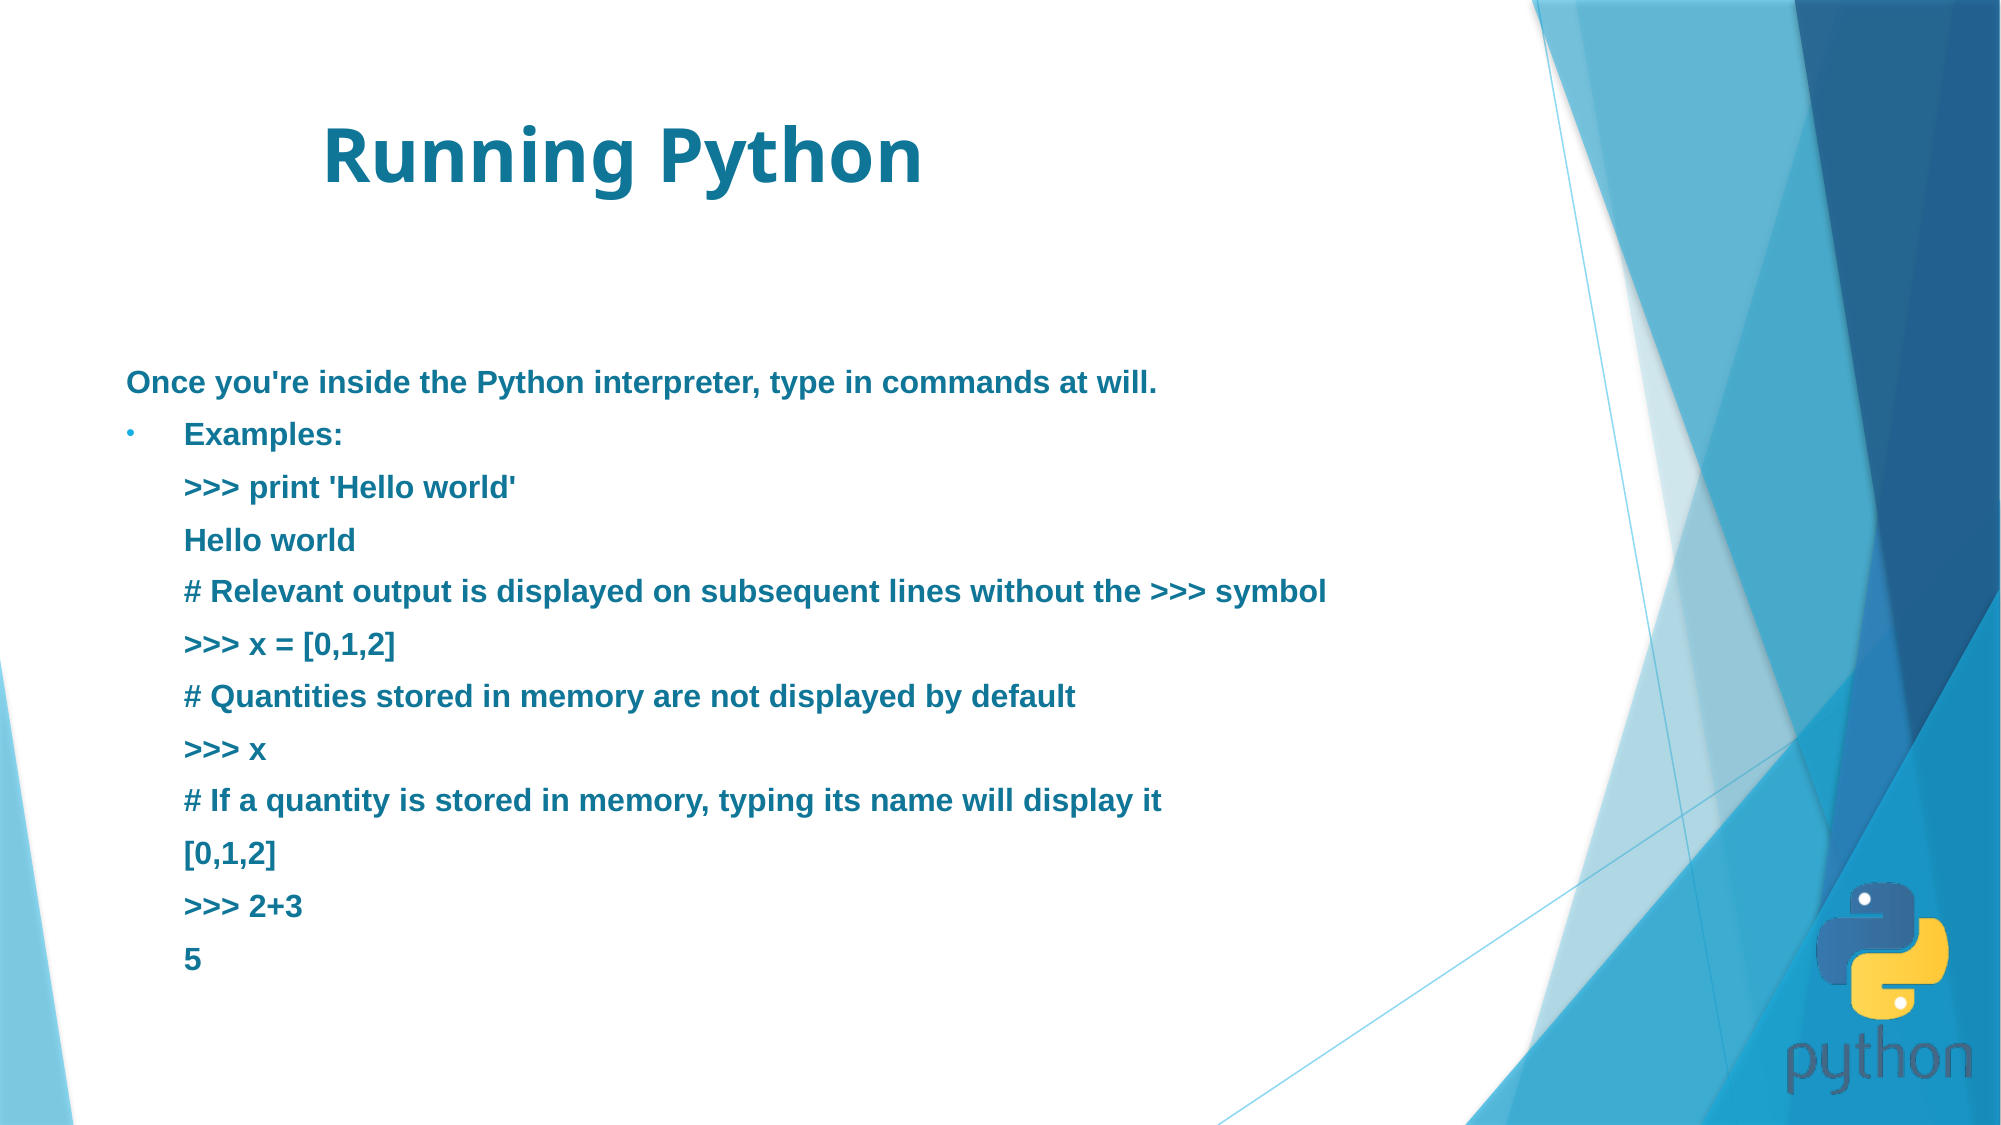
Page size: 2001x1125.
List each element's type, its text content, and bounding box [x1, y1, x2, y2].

picture [1655, 879, 2000, 1106]
list Once you're inside the Python interpreter, type in commands at will. Examples: >>> print 'Hello world' Hello world # Relevant output is displayed on subsequent lines without the >>> symbol >>> x = [0,1,2] # Quantities stored in memory are not displayed by default >>> x # If a quantity is stored in memory, typing its name will display it [0,1,2] >>> 2+3 5 [111, 354, 1522, 992]
title Running Python [111, 99, 1522, 317]
